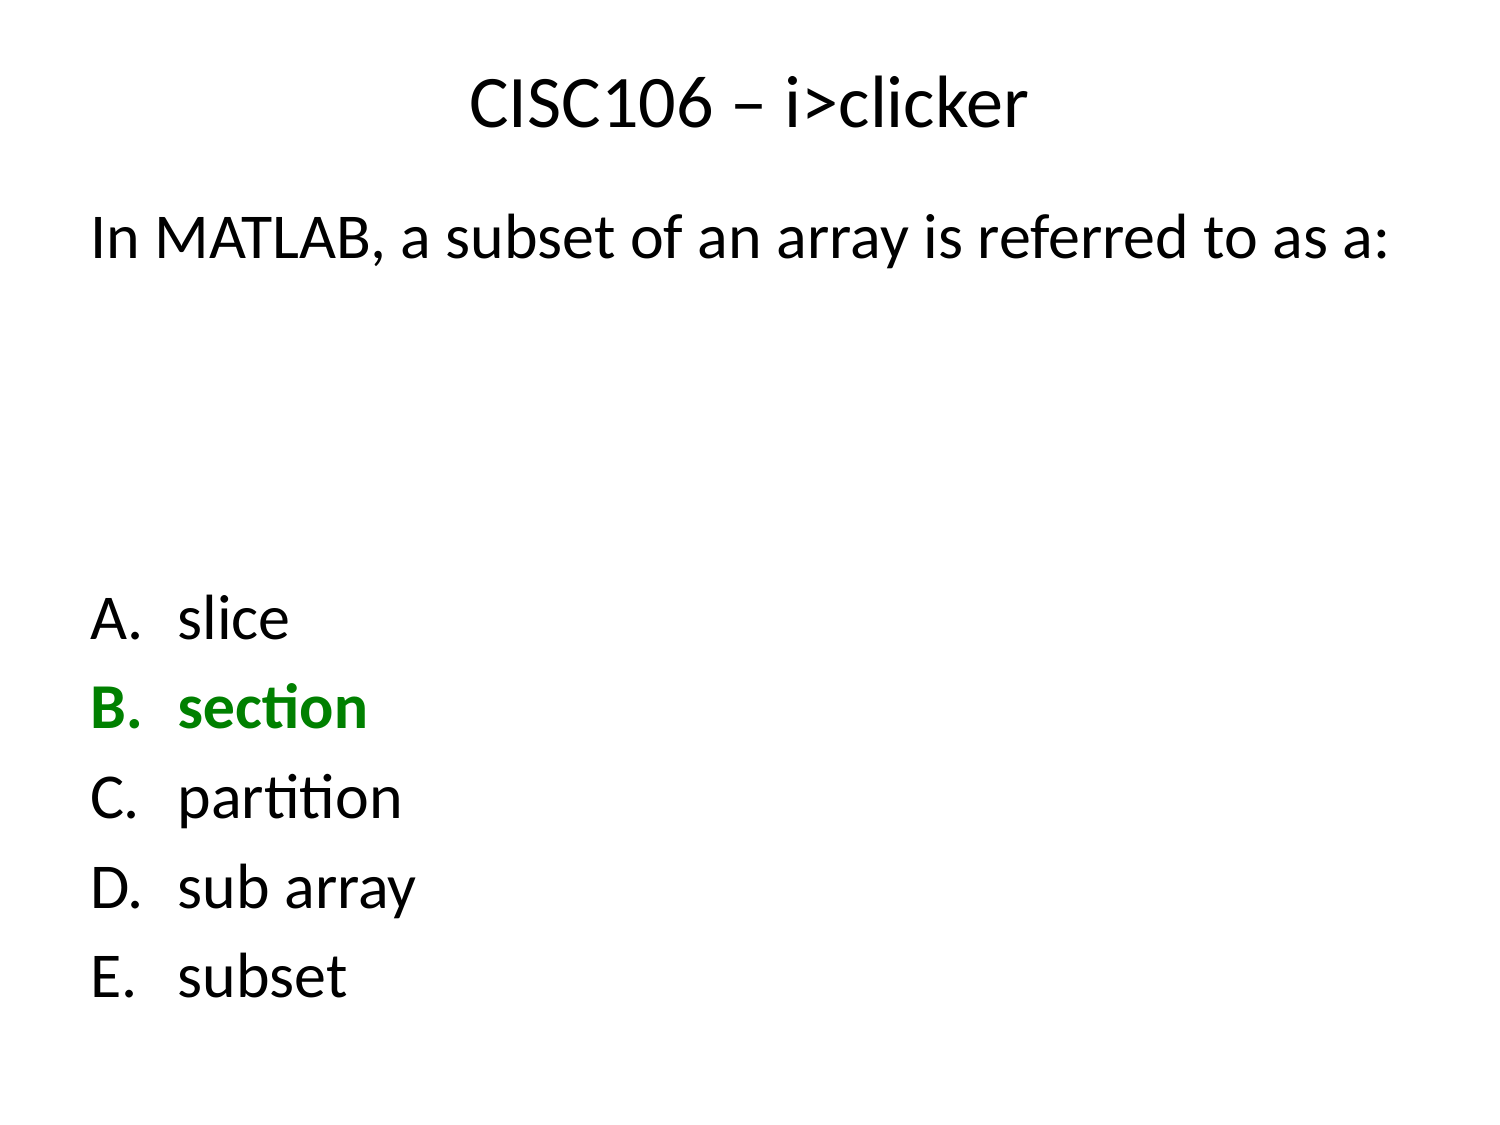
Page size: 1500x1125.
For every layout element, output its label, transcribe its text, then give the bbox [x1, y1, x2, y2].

title CISC106 – i>clicker [75, 45, 1425, 150]
list In MATLAB, a subset of an array is referred to as a: slice section partition sub array subset [75, 187, 1425, 1063]
